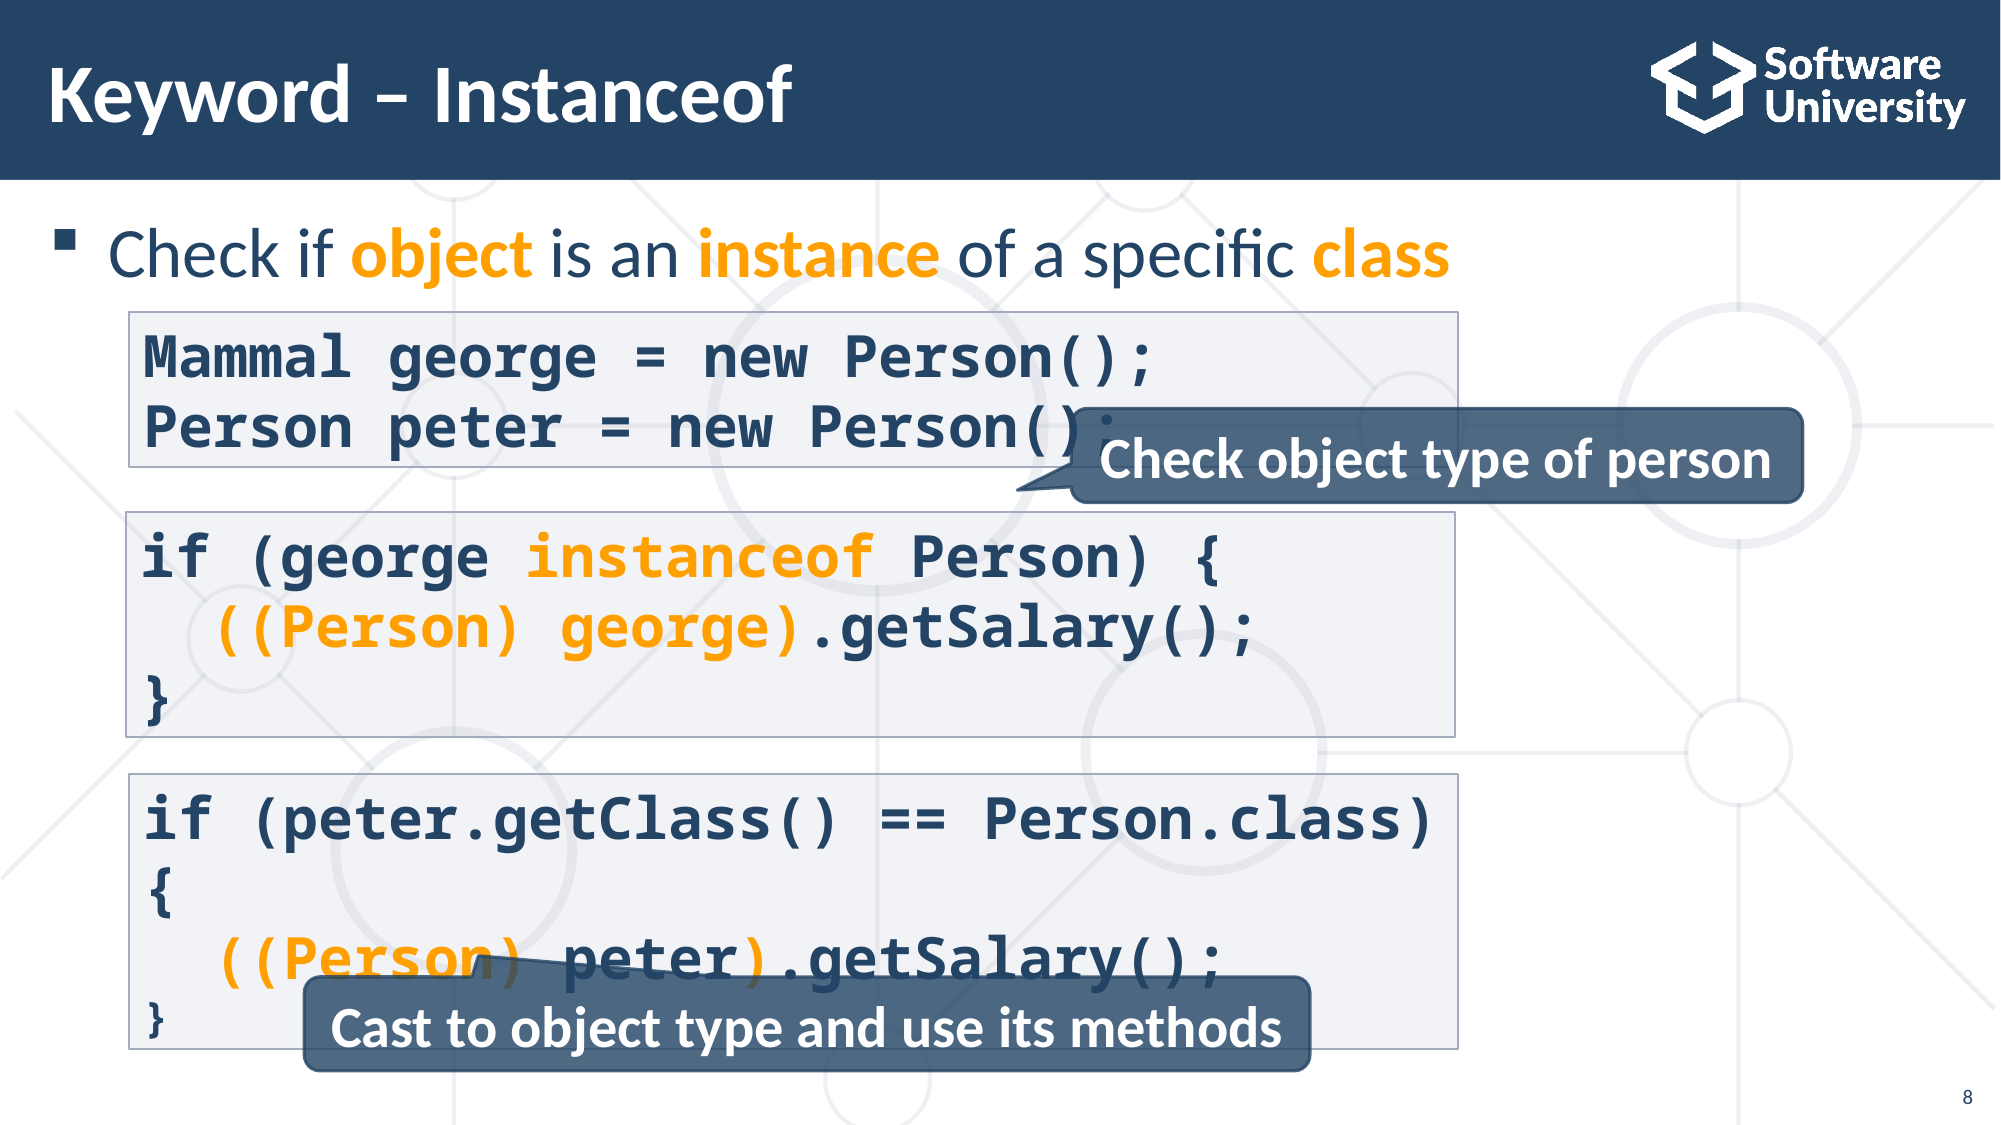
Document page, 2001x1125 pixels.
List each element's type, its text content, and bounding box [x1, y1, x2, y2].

text_box Mammal george = new Person(); Person peter = new Person(); [129, 311, 1459, 467]
slide_number 8 [1927, 1067, 1989, 1117]
text_box if (peter.getClass() == Person.class) { ((Person) peter).getSalary(); } [129, 773, 1459, 1049]
picture [1651, 41, 1966, 134]
text_box Check object type of person [1015, 406, 1805, 505]
text_box Cast to object type and use its methods [302, 953, 1313, 1074]
title Keyword – Instanceof [31, 16, 1625, 162]
text_box if (george instanceof Person) { ((Person) george).getSalary(); } [125, 512, 1455, 737]
list Check if object is an instance of a specific class [31, 196, 1970, 1104]
